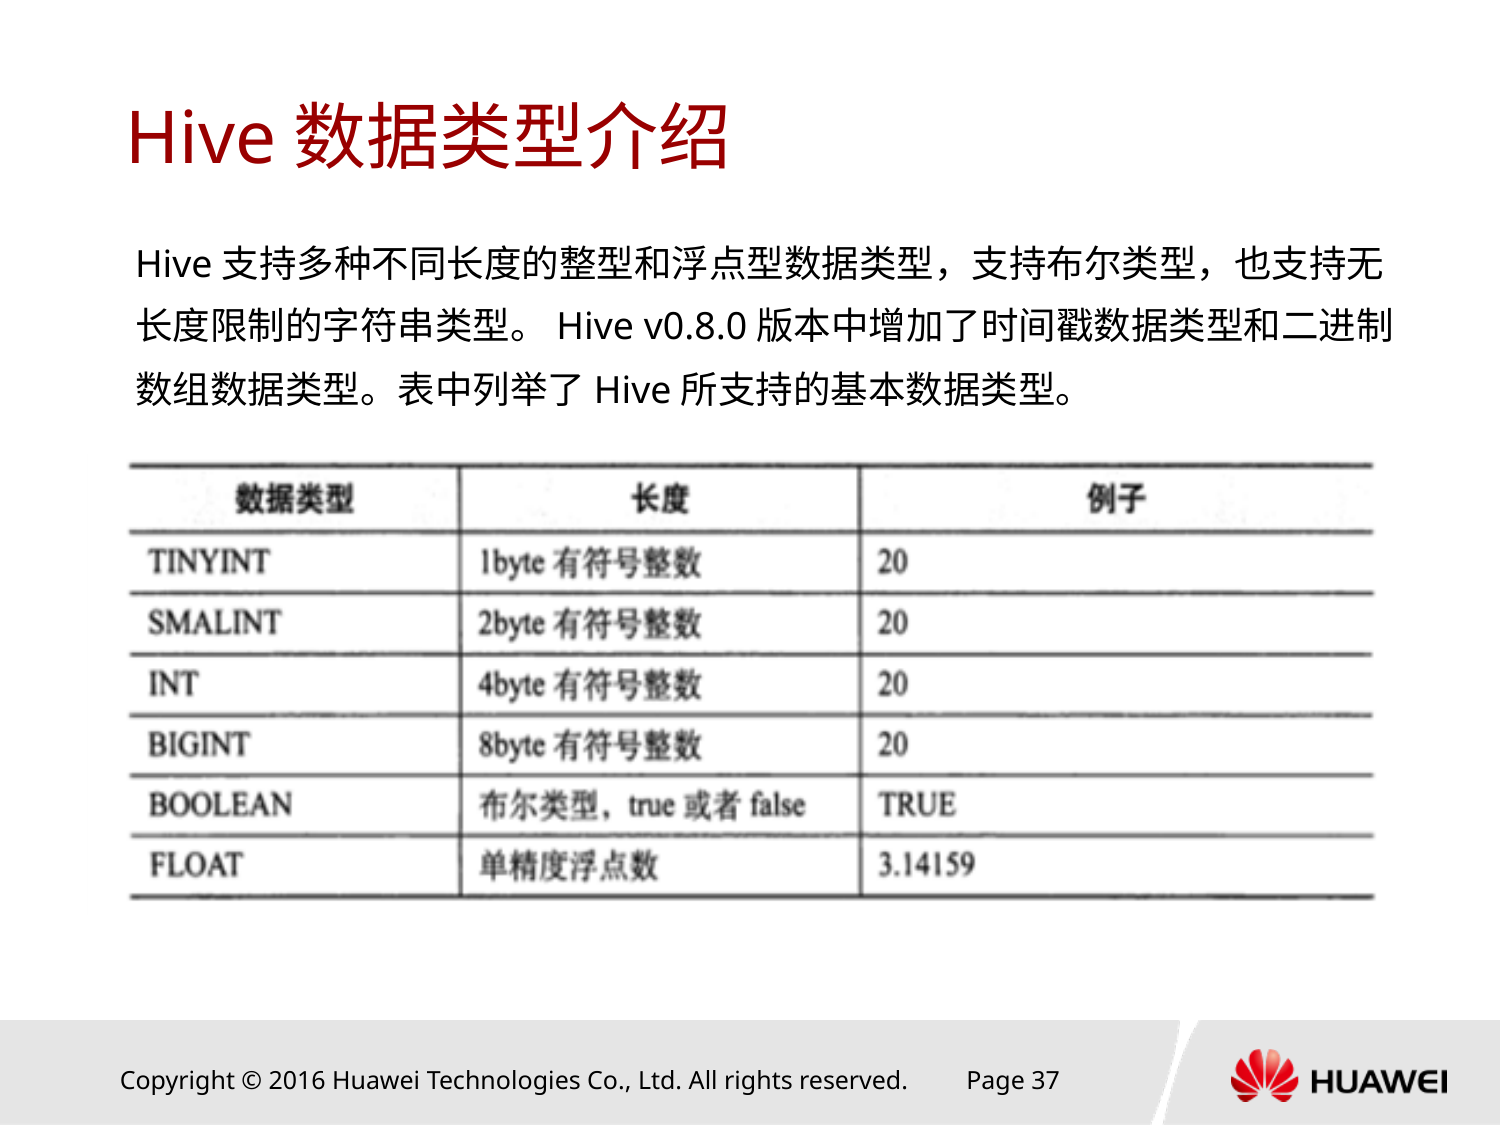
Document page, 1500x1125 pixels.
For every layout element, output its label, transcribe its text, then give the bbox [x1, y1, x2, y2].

picture [86, 454, 1404, 916]
title Hive数据类型介绍 [112, 63, 1378, 206]
text_box Hive支持多种不同长度的整型和浮点型数据类型，支持布尔类型，也支持无长度限制的字符串类型。Hive v0.8.0版本中增加了时间戳数据类型和二进制数组数据类型。表中列举了Hive所支持的基本数据类型。 [112, 214, 1419, 918]
picture [0, 1020, 1500, 1125]
